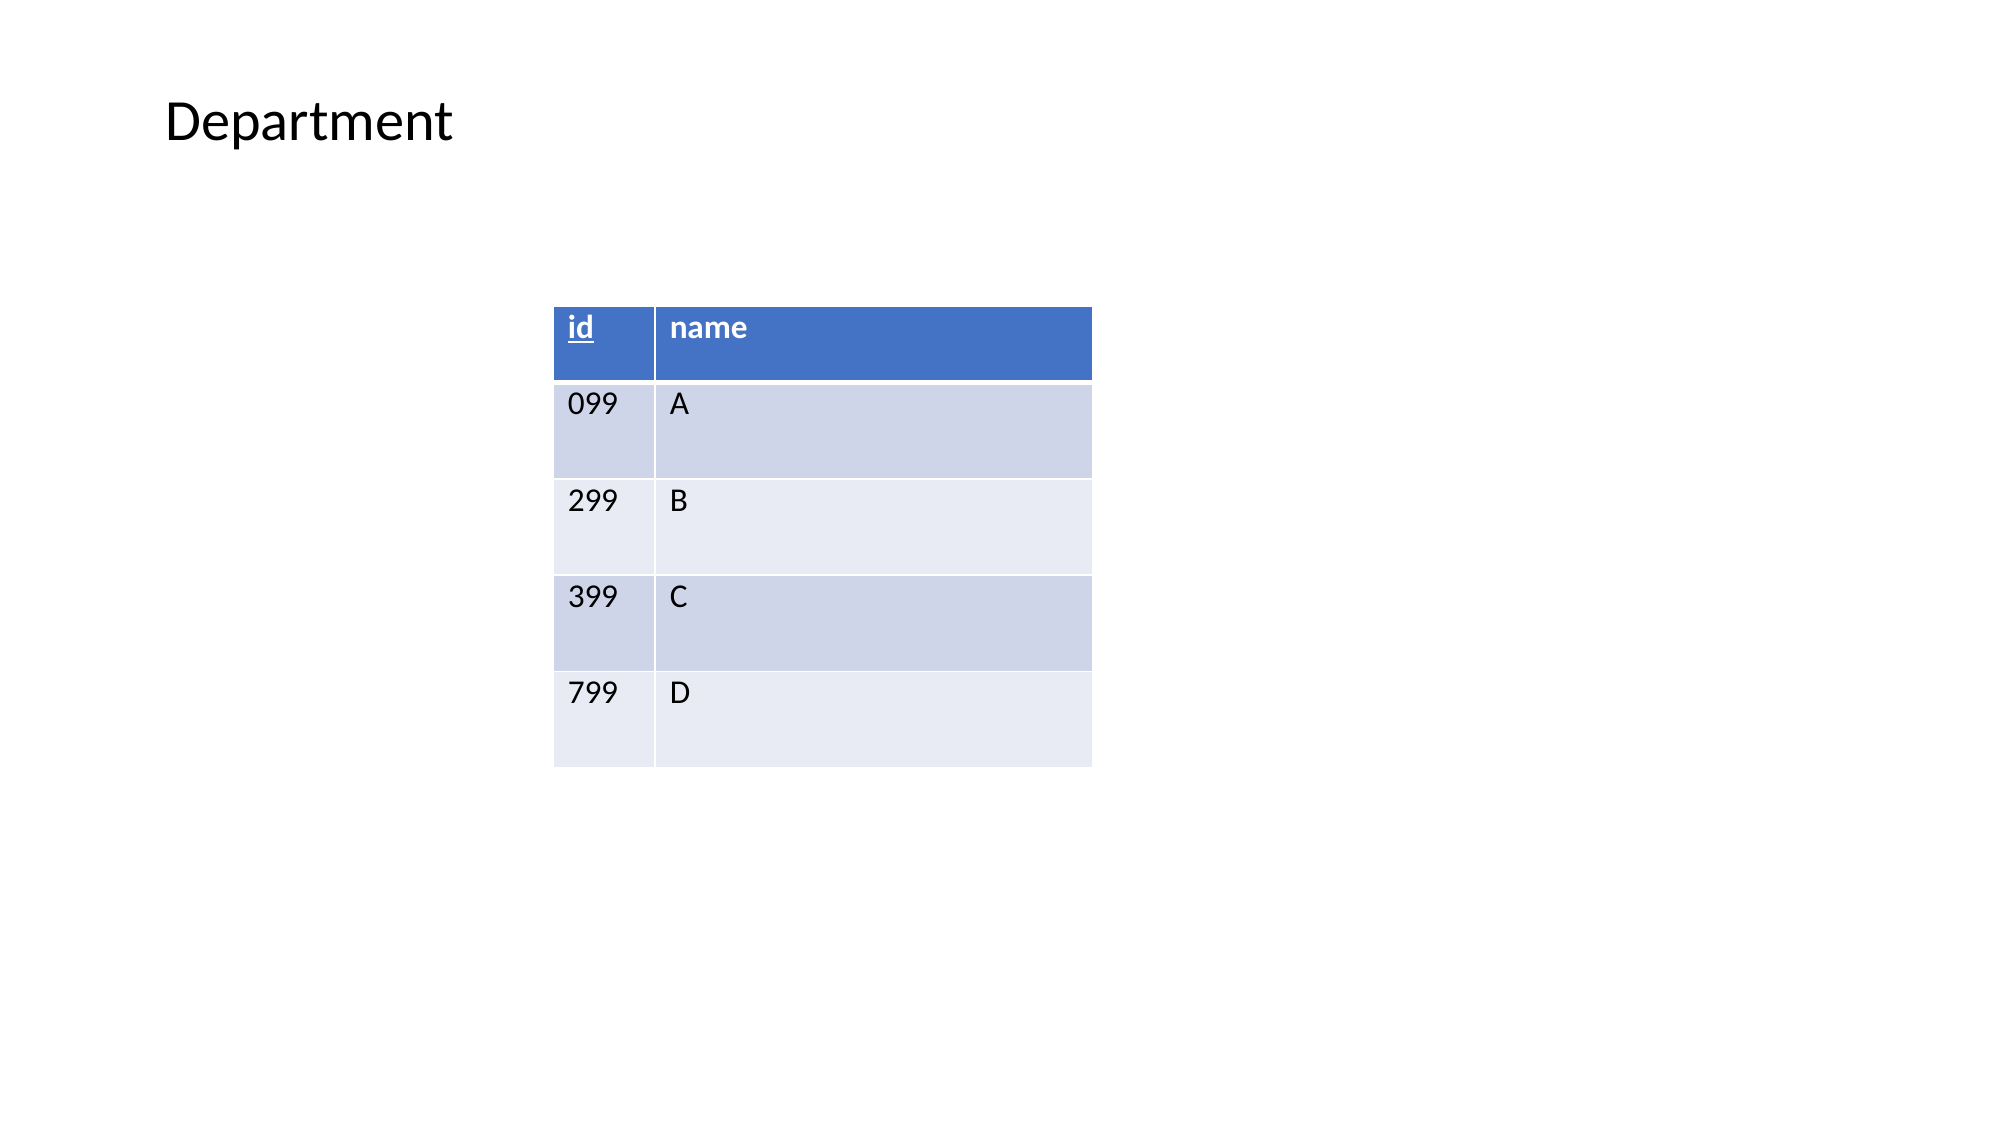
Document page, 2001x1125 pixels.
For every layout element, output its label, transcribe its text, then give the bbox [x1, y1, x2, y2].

table_cell 299 [554, 480, 654, 574]
table_cell B [656, 480, 1092, 574]
table_cell 099 [554, 385, 654, 478]
table_header id [554, 307, 654, 380]
table_cell D [656, 672, 1092, 767]
table_cell C [656, 576, 1092, 671]
table_cell 799 [554, 672, 654, 767]
text_box Department [55, 75, 564, 160]
table_cell A [656, 385, 1092, 478]
table_header name [656, 307, 1092, 380]
table_cell 399 [554, 576, 654, 671]
